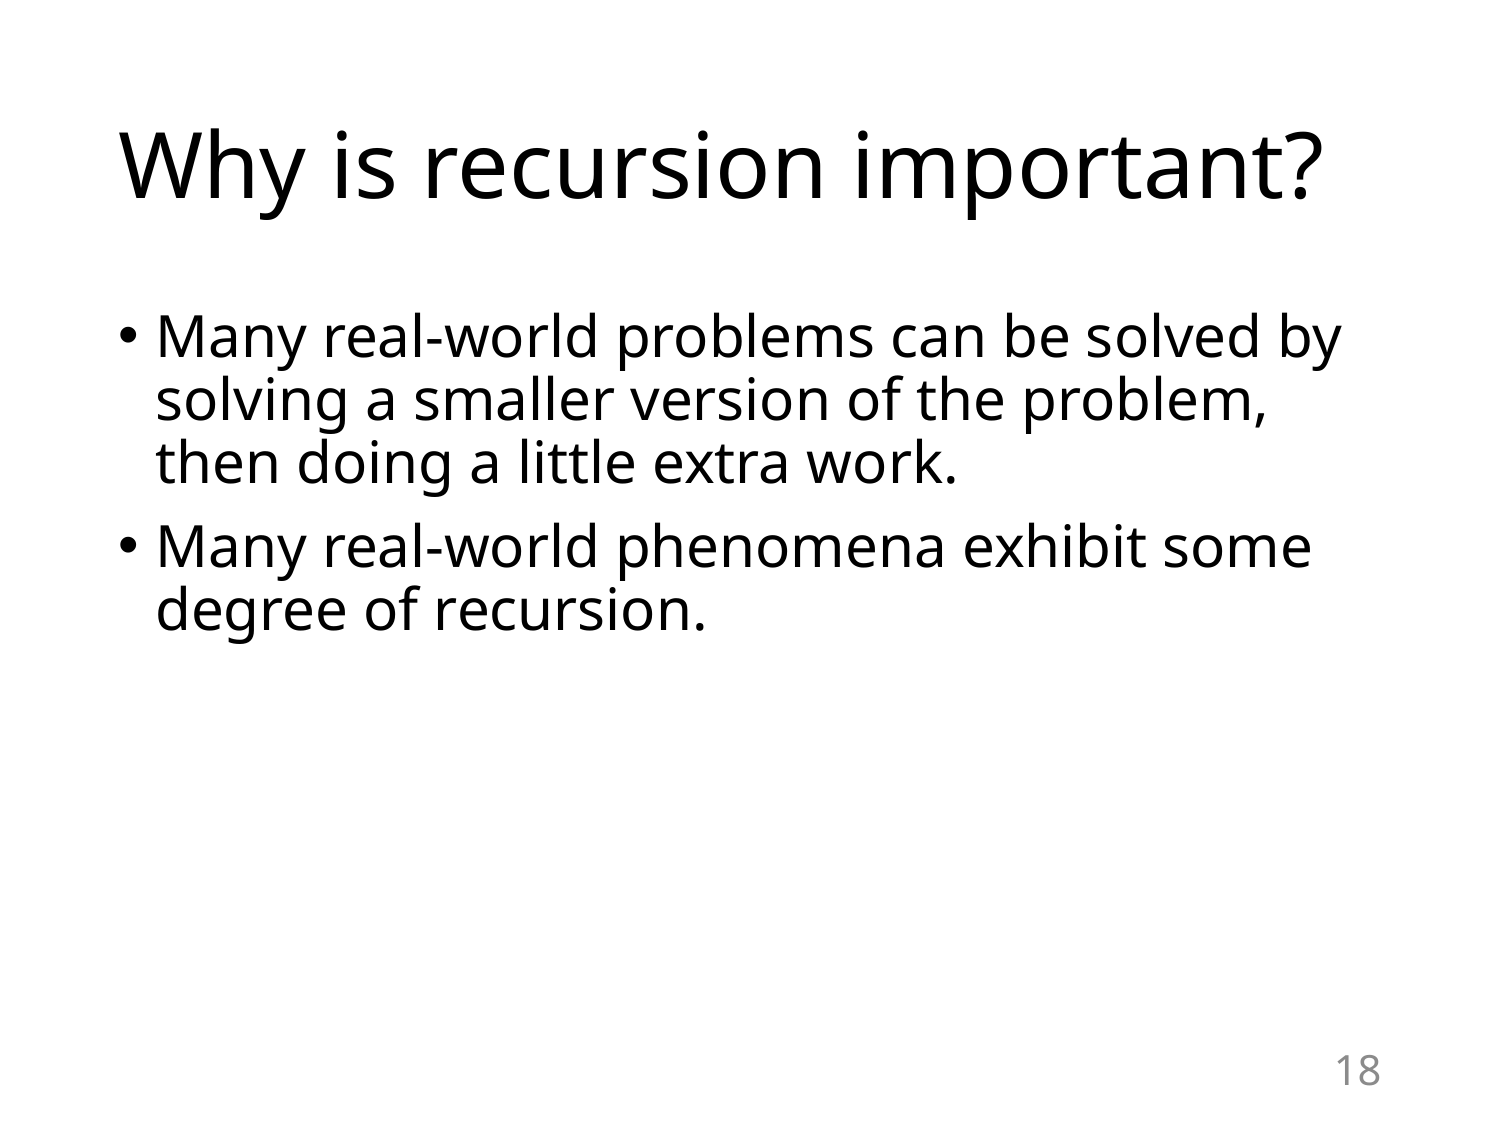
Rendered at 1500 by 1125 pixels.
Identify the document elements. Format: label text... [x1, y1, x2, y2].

slide_number 18 [1296, 1042, 1397, 1103]
list Many real-world problems can be solved by solving a smaller version of the problem, then doing a little extra work. Many real-world phenomena exhibit some degree of recursion. [103, 299, 1397, 1014]
title Why is recursion important? [103, 59, 1397, 278]
